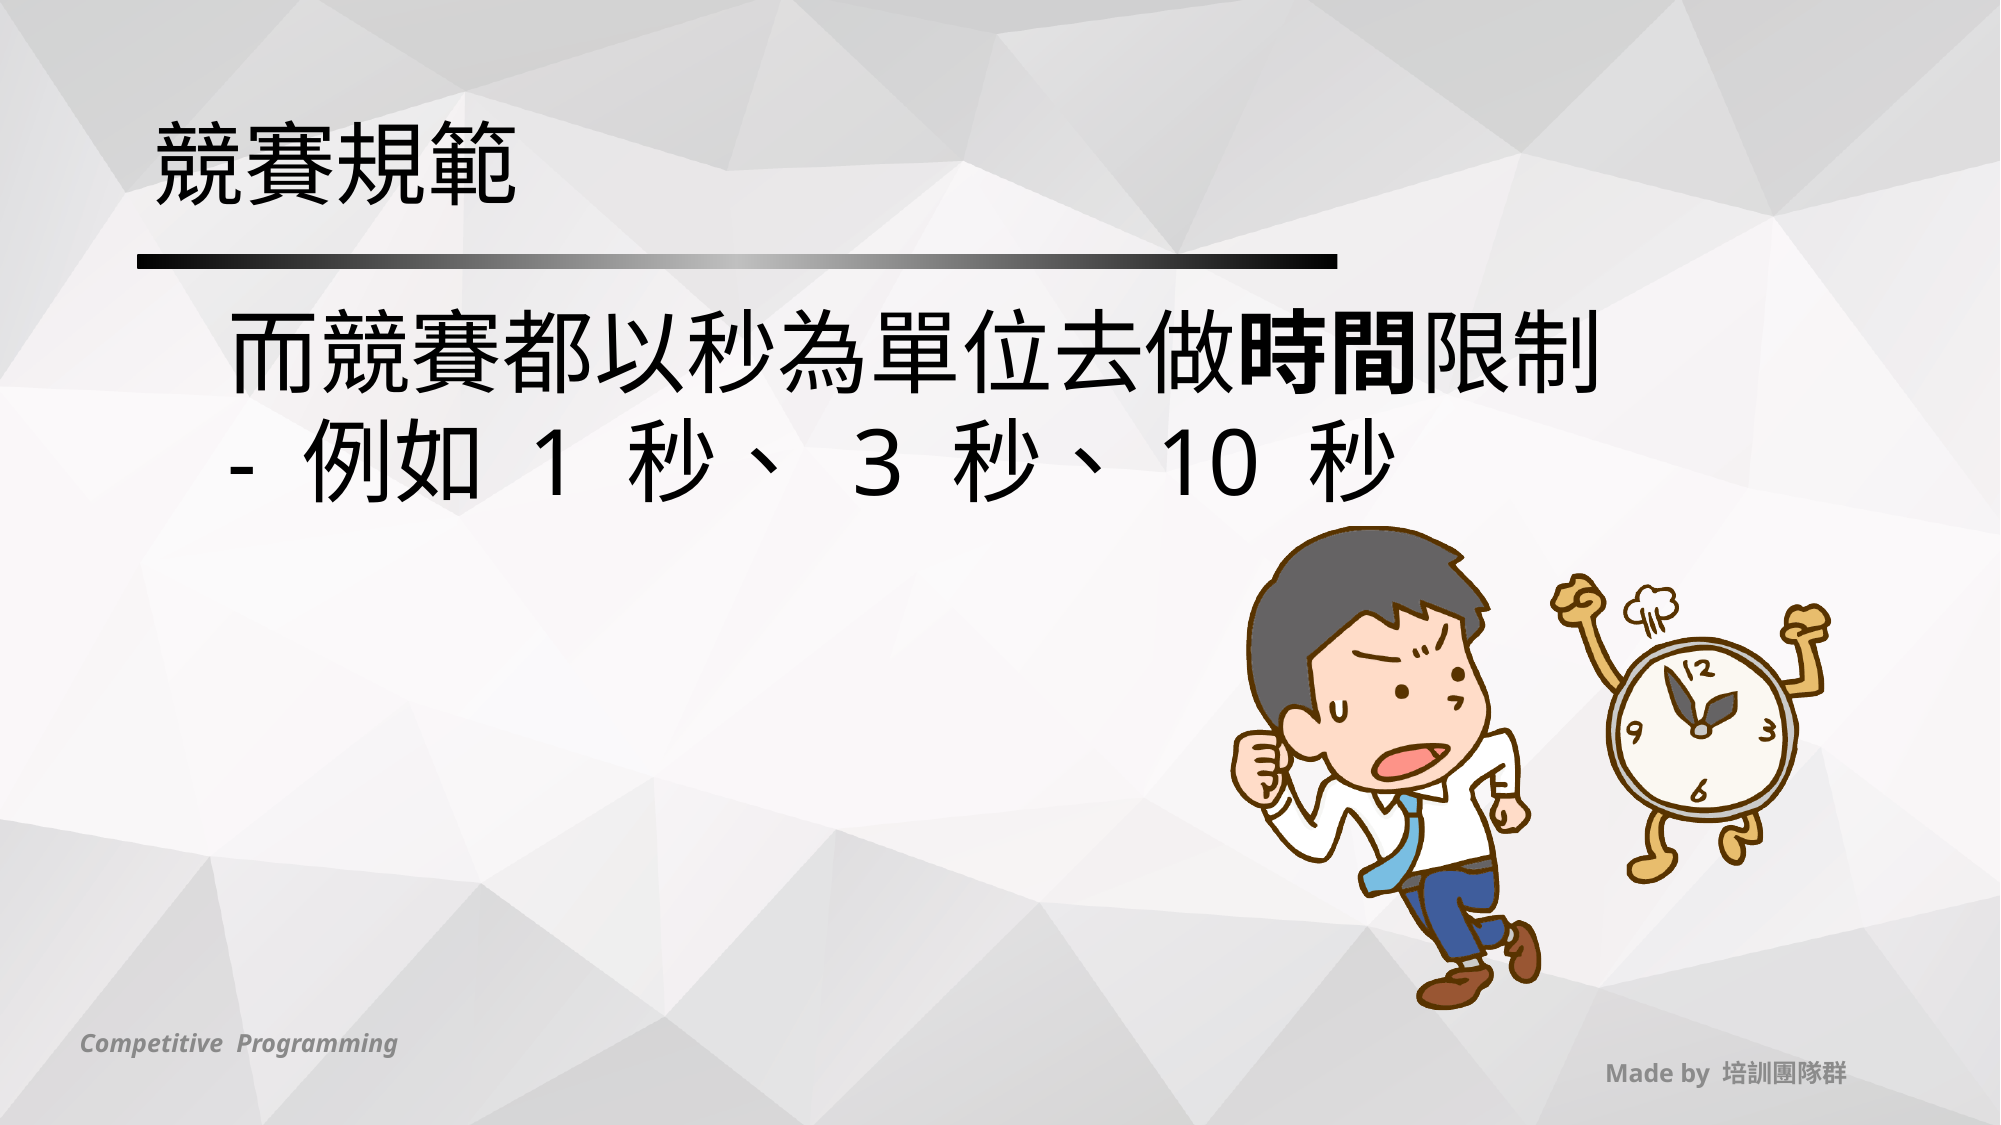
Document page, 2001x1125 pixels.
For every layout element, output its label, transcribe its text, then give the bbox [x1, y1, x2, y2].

list 而競賽都以秒為單位去做時間限制 - 例如 1 秒、 3 秒、10 秒 [137, 299, 1863, 1014]
title 競賽規範 [137, 59, 1863, 278]
picture [0, 0, 2000, 1125]
